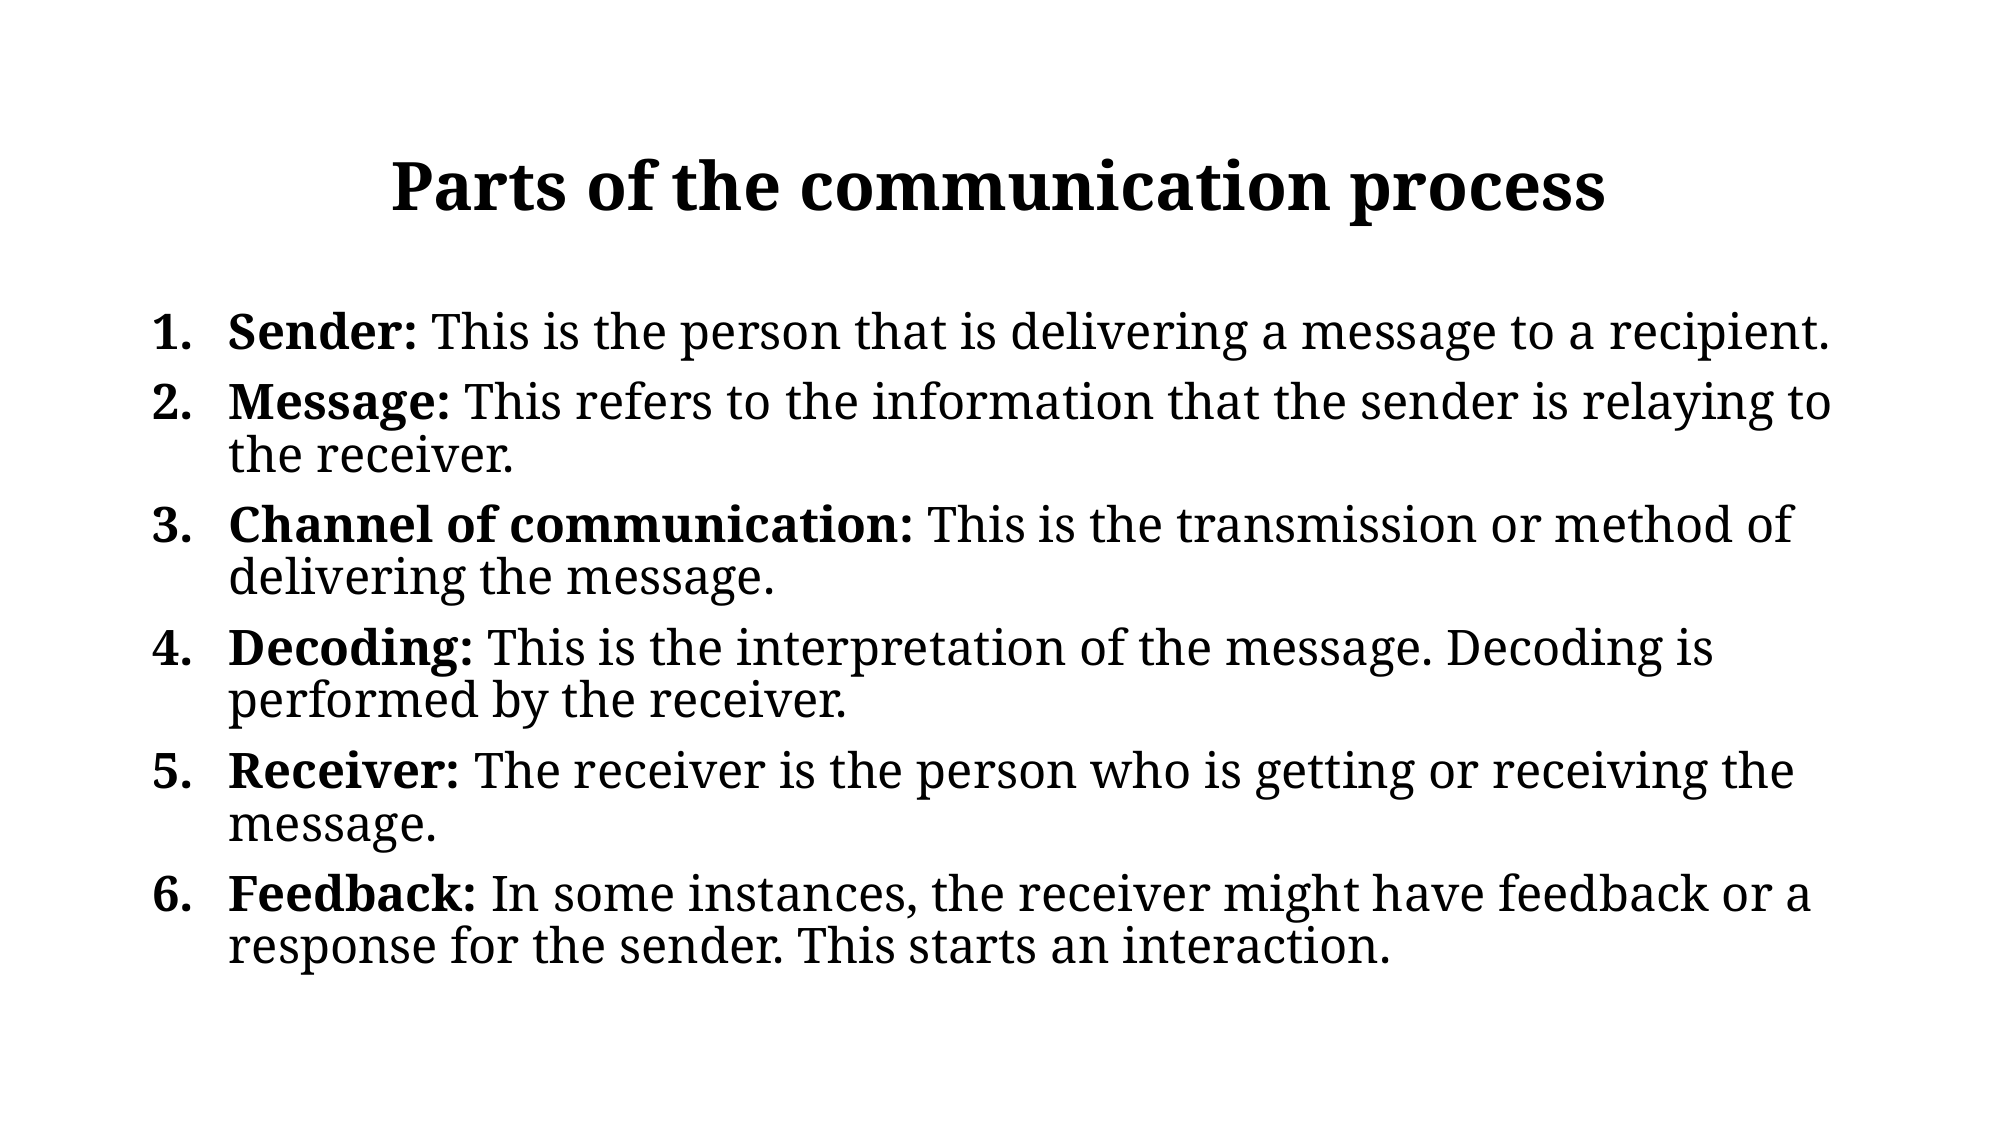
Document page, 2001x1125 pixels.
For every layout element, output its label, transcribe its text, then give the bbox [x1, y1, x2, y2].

list Sender: This is the person that is delivering a message to a recipient. Message: This refers to the information that the sender is relaying to the receiver. Channel of communication: This is the transmission or method of delivering the message. Decoding: This is the interpretation of the message. Decoding is performed by the receiver. Receiver: The receiver is the person who is getting or receiving the message. Feedback: In some instances, the receiver might have feedback or a response for the sender. This starts an interaction. [137, 299, 1863, 1014]
title Parts of the communication process [324, 115, 1675, 263]
